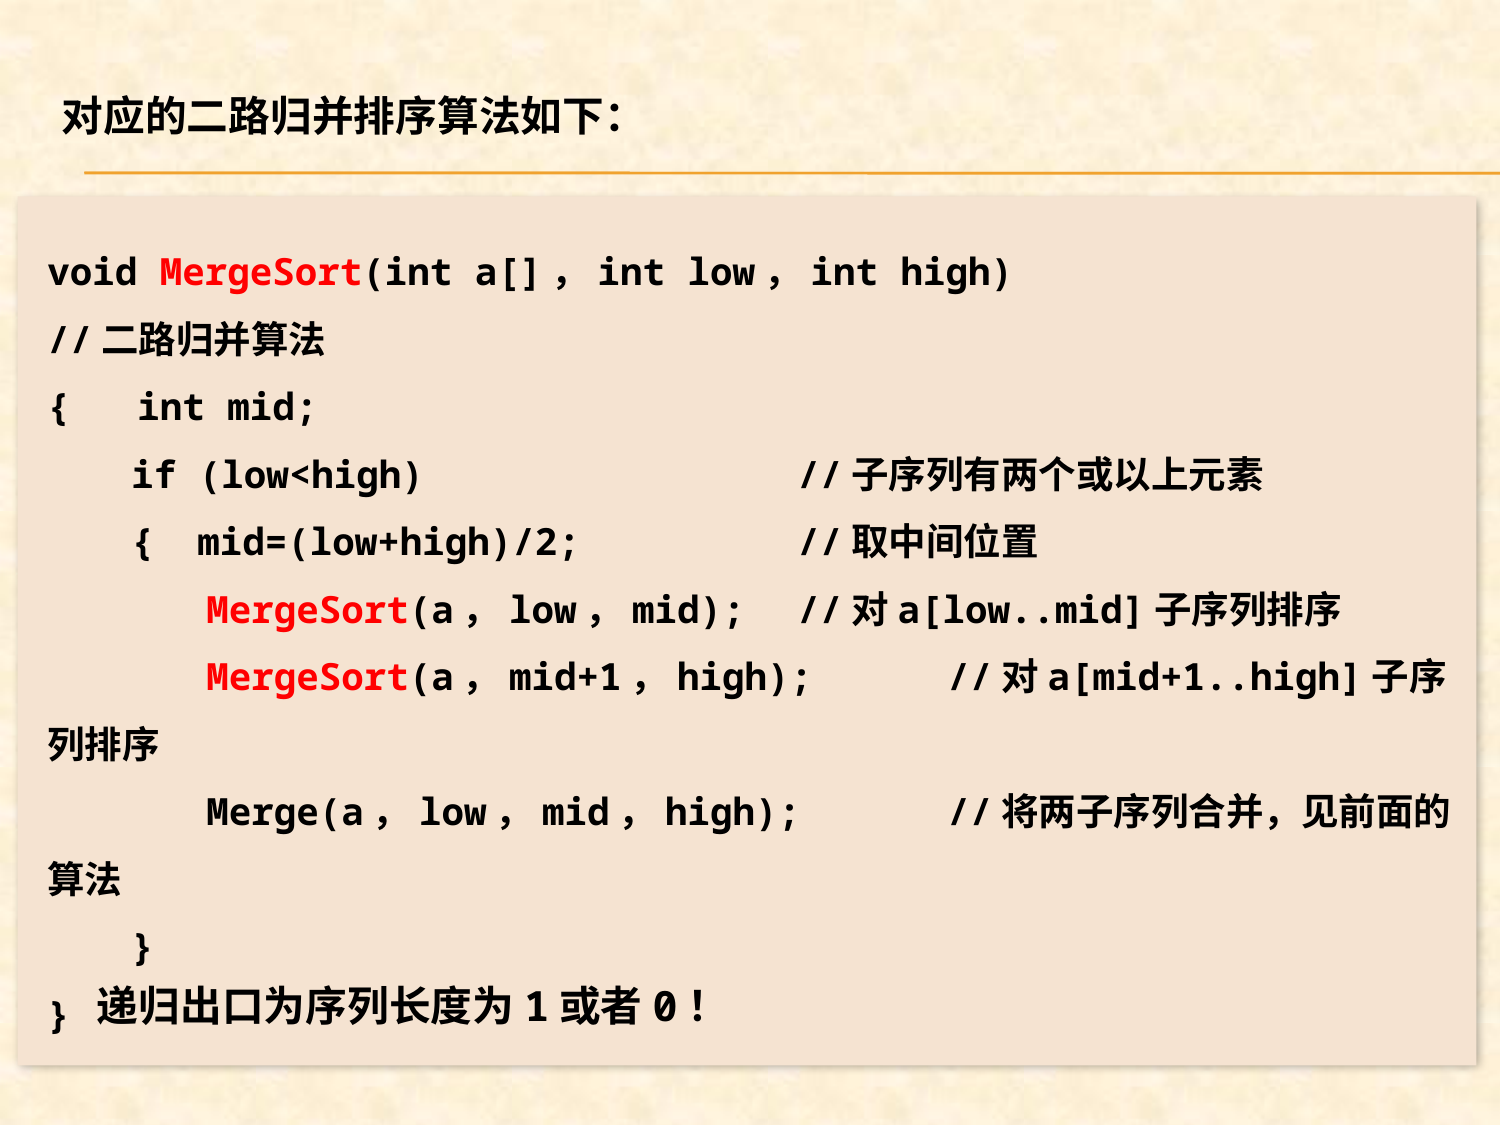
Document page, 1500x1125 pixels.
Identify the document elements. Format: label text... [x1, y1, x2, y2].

text_box 递归出口为序列长度为1或者0！ [82, 972, 797, 1038]
text_box 对应的二路归并排序算法如下： [46, 82, 1146, 147]
picture [0, 0, 1500, 1125]
text_box void MergeSort(int a[]，int low，int high) //二路归并算法 { int mid; if (low<high) //子序列有两个或以上元素 { mid=(low+high)/2; //取中间位置 MergeSort(a，low，mid); //对a[low..mid]子序列排序 MergeSort(a，mid+1，high); //对a[mid+1..high]子序列排序 Merge(a，low，mid，high); //将两子序列合并，见前面的算法 } } [17, 196, 1477, 1066]
